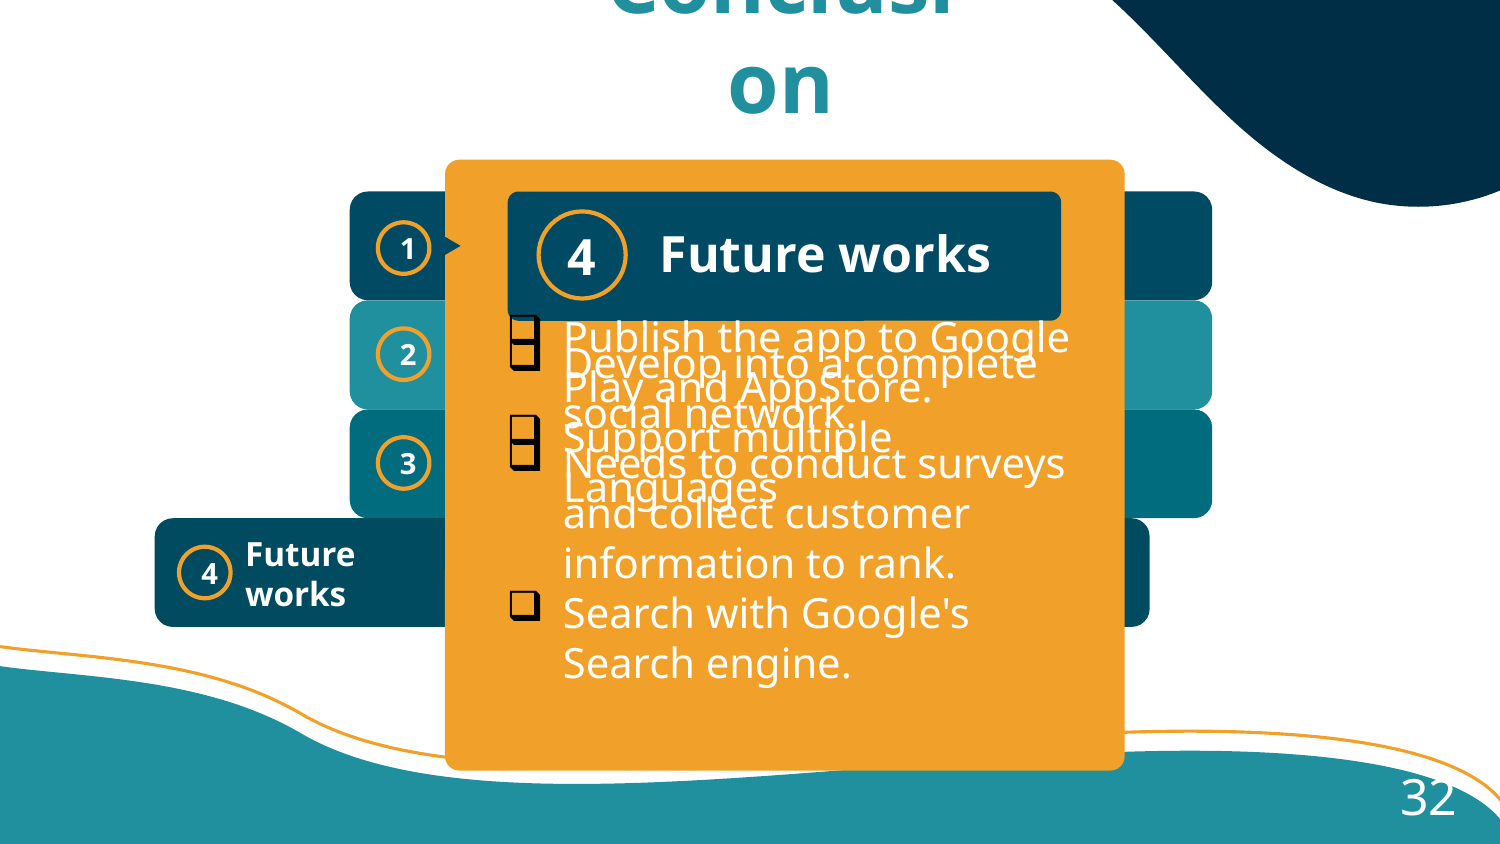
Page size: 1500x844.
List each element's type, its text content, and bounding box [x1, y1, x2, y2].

text_box [152, 516, 442, 630]
text_box 32 [1385, 758, 1472, 833]
title Conclusion [568, 30, 994, 146]
text_box [347, 300, 442, 409]
text_box [1127, 407, 1215, 521]
text_box [347, 407, 442, 516]
text_box 3 [375, 435, 432, 491]
text_box Future works [230, 525, 461, 621]
text_box [442, 157, 1127, 773]
text_box 1 [375, 220, 432, 276]
text_box [347, 189, 442, 303]
text_box [442, 234, 463, 257]
text_box 4 [176, 544, 230, 601]
text_box 4 [536, 209, 628, 301]
text_box 2 [375, 326, 432, 383]
text_box [505, 189, 1064, 303]
text_box Develop into a complete social network. Needs to conduct surveys and collect customer information to rank. Search with Google's Search engine. [491, 568, 1094, 794]
text_box [1127, 189, 1215, 303]
text_box [1127, 300, 1215, 409]
text_box Future works [628, 214, 1023, 290]
text_box [1127, 516, 1152, 630]
text_box Publish the app to Google Play and AppStore. Support multiple Languages [491, 303, 1094, 568]
